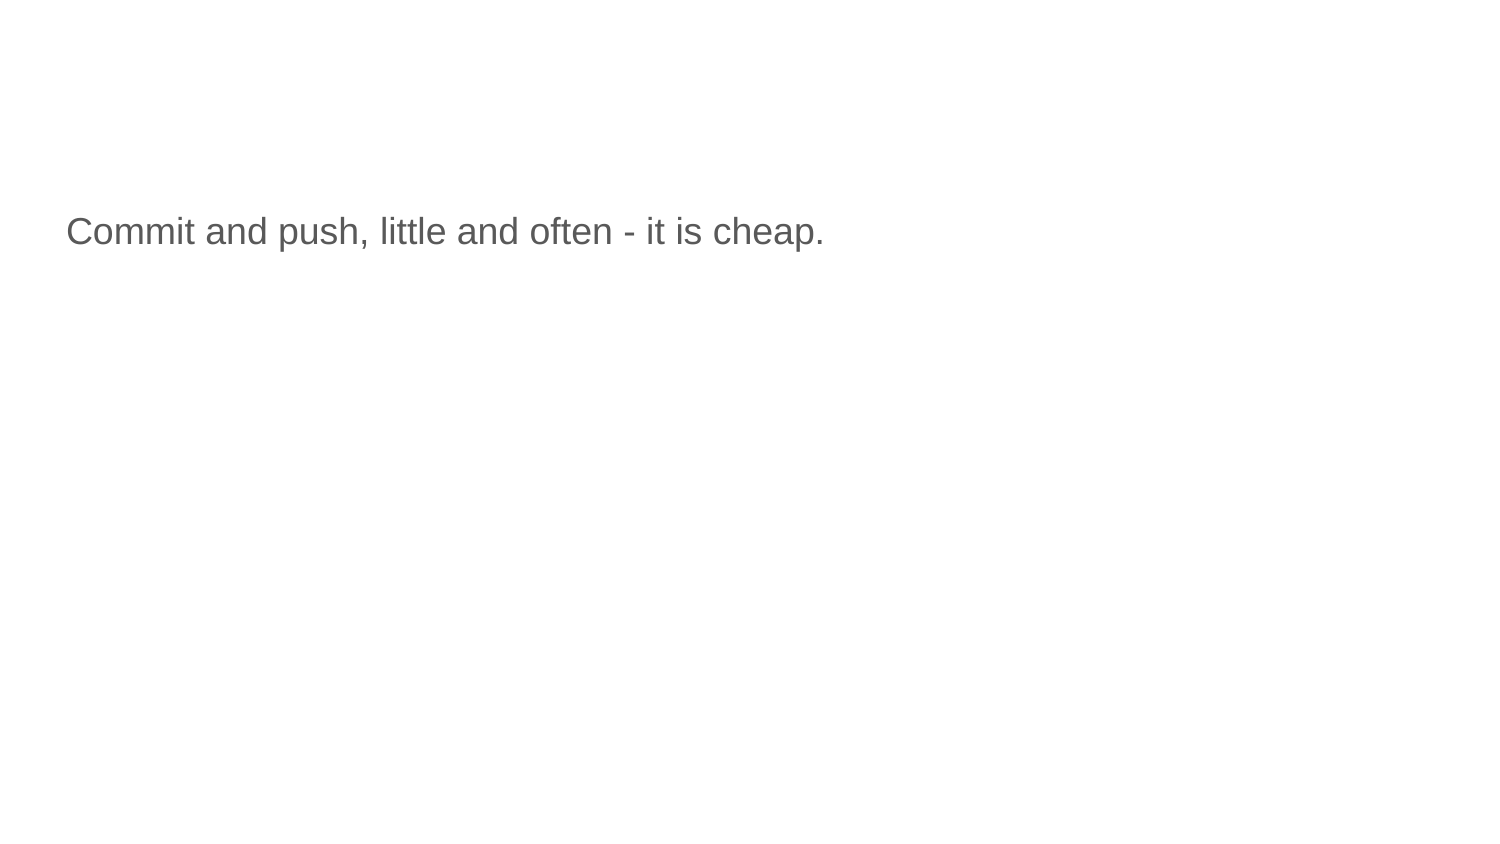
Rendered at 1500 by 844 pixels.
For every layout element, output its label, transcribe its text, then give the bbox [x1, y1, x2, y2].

list Commit and push, little and often - it is cheap. [51, 189, 1449, 750]
